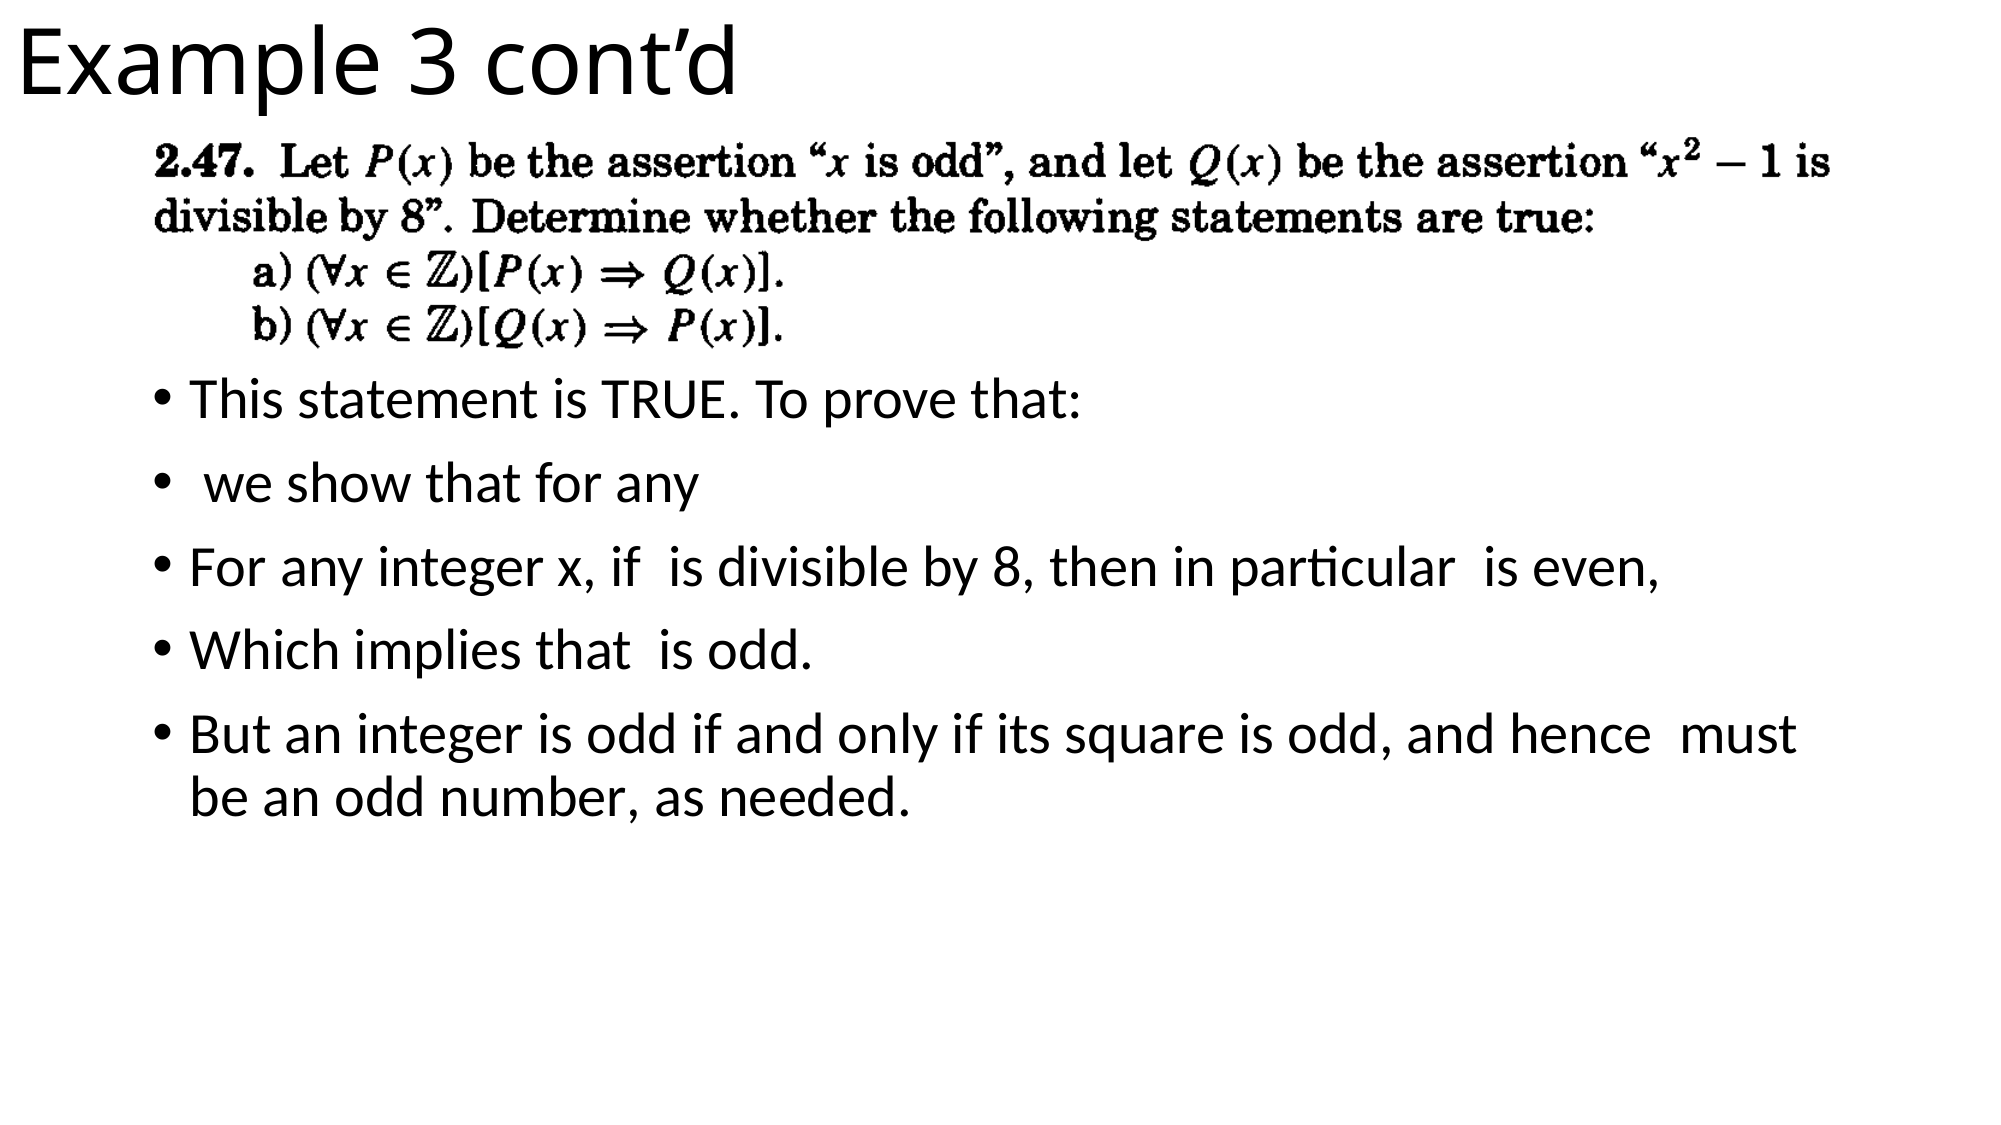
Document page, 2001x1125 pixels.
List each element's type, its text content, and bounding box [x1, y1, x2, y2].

picture [137, 130, 1866, 362]
title Example 3 cont’d [0, 0, 1863, 131]
